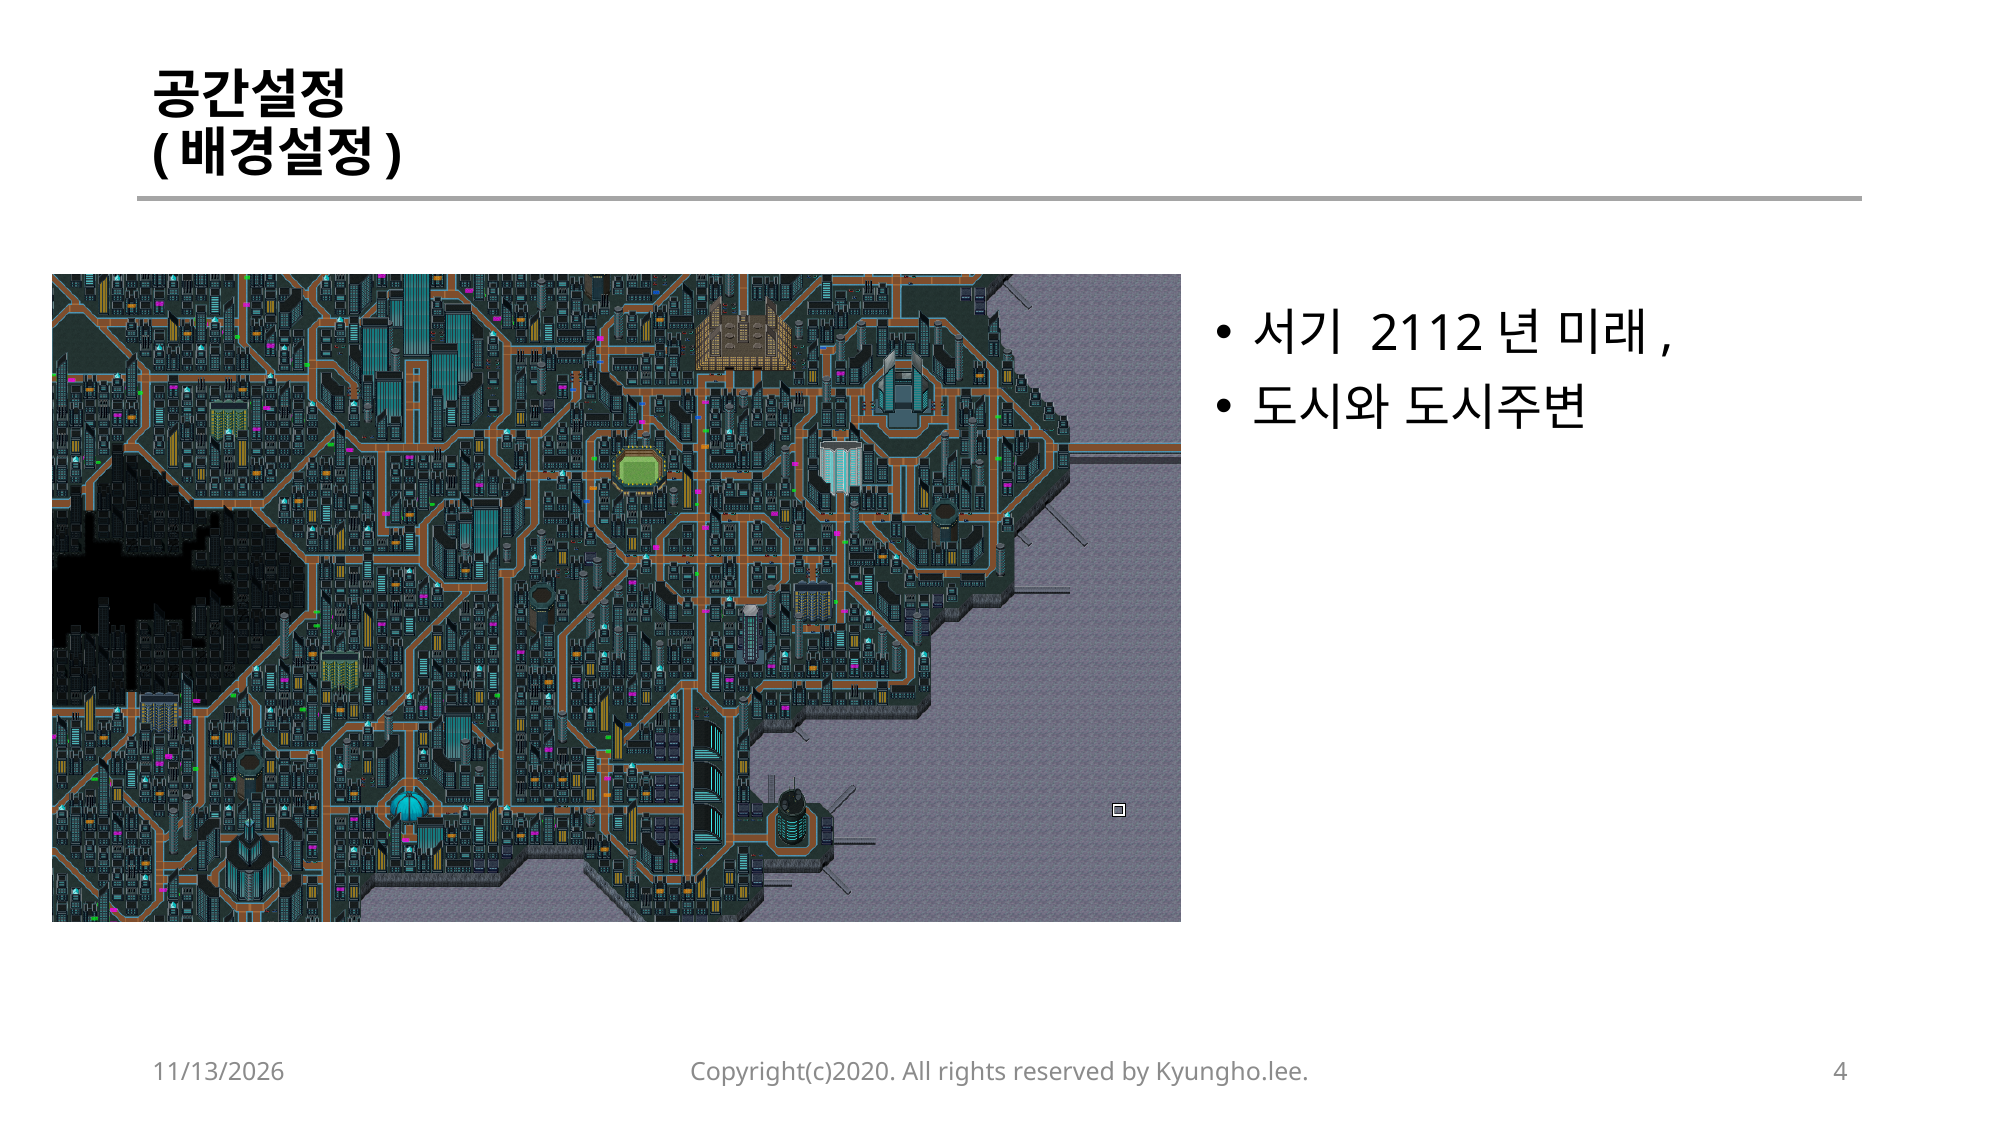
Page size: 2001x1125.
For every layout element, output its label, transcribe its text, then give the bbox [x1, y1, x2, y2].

picture [52, 274, 1181, 922]
list 서기 2112년 미래, 도시와 도시주변 [1200, 299, 1863, 1014]
slide_number 4 [1412, 1042, 1863, 1103]
title 공간설정 (배경설정) [137, 59, 1863, 191]
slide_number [137, 1042, 588, 1103]
footer Copyright(c)2020. All rights reserved by Kyungho.lee. [662, 1042, 1338, 1103]
